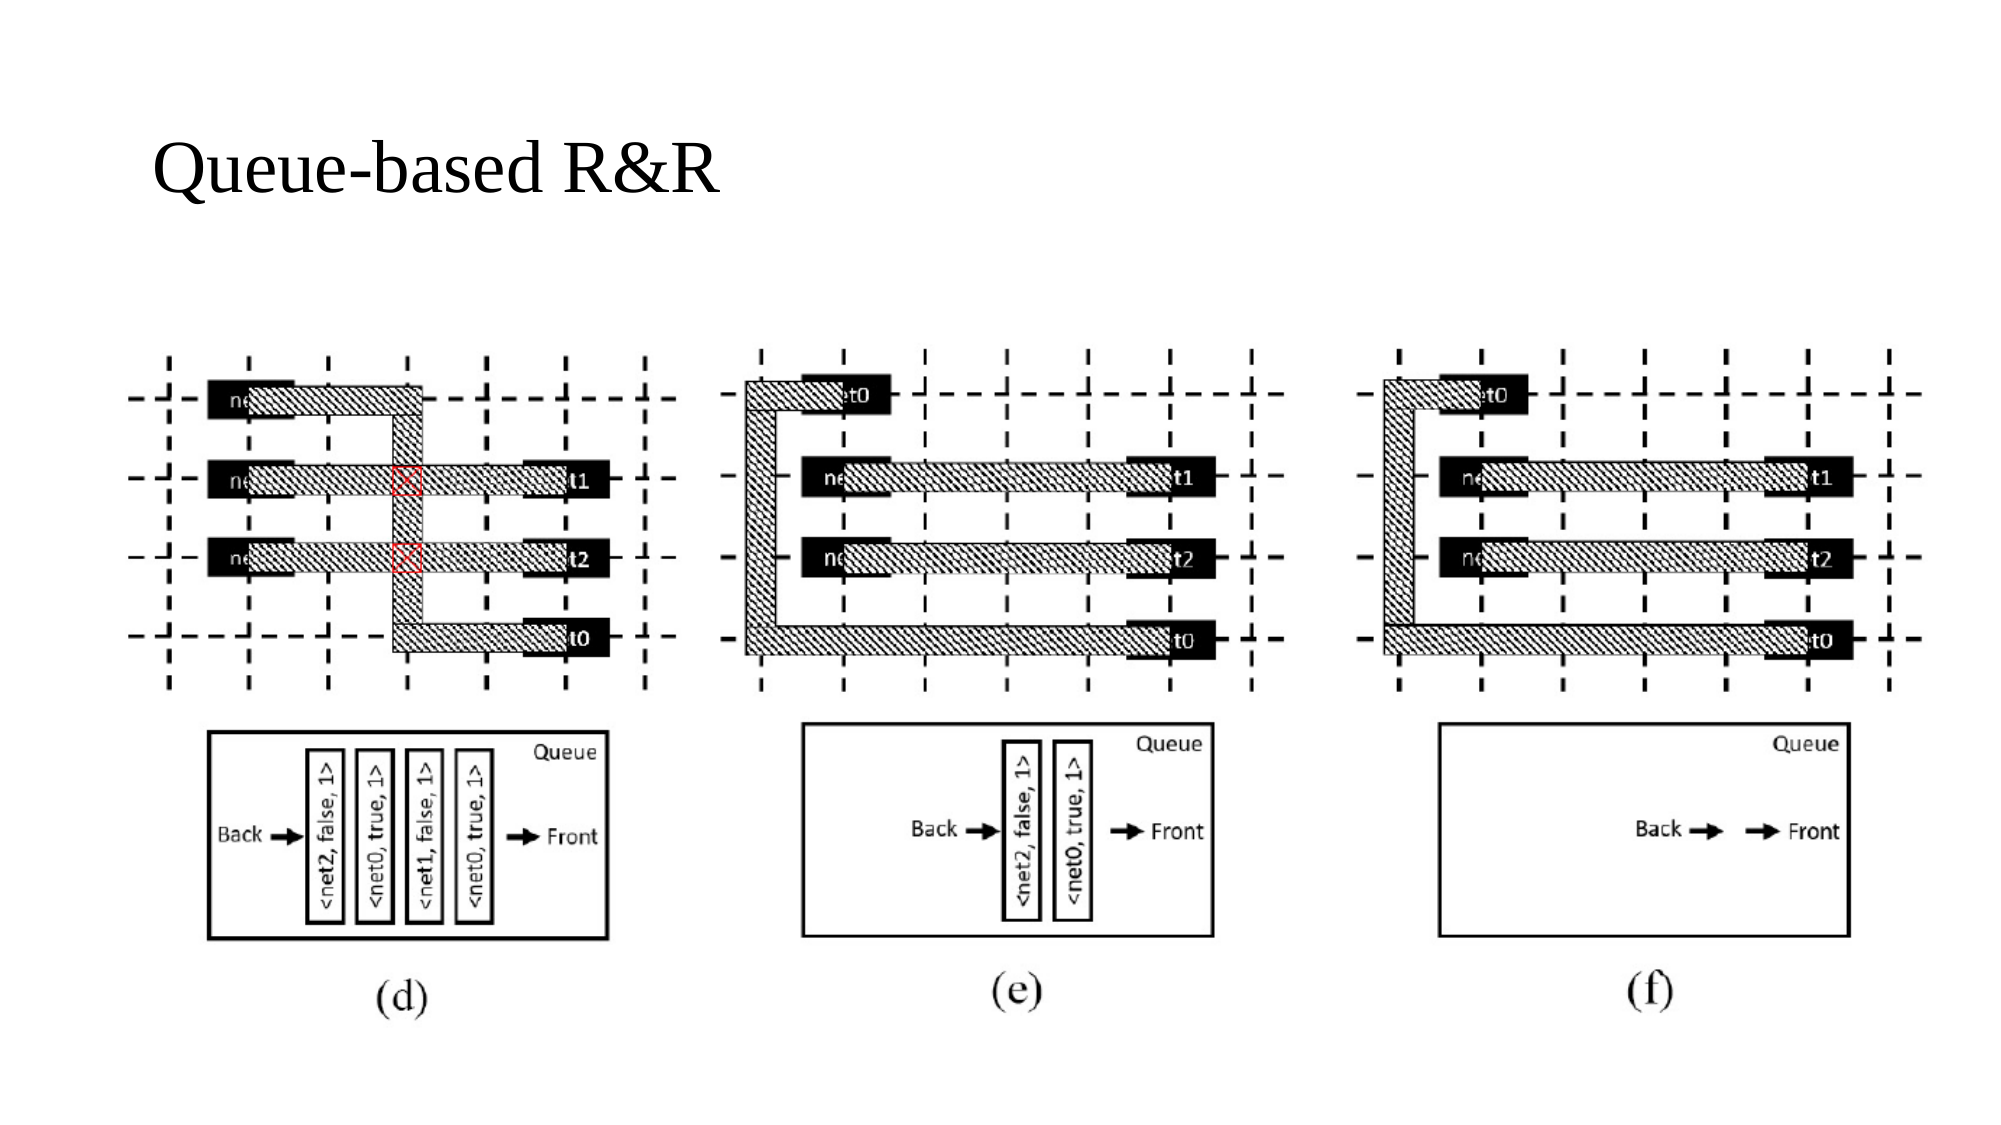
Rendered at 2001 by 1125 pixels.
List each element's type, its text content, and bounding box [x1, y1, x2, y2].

picture [720, 326, 1938, 1029]
picture [113, 329, 686, 1029]
title Queue-based R&R [137, 59, 1863, 278]
